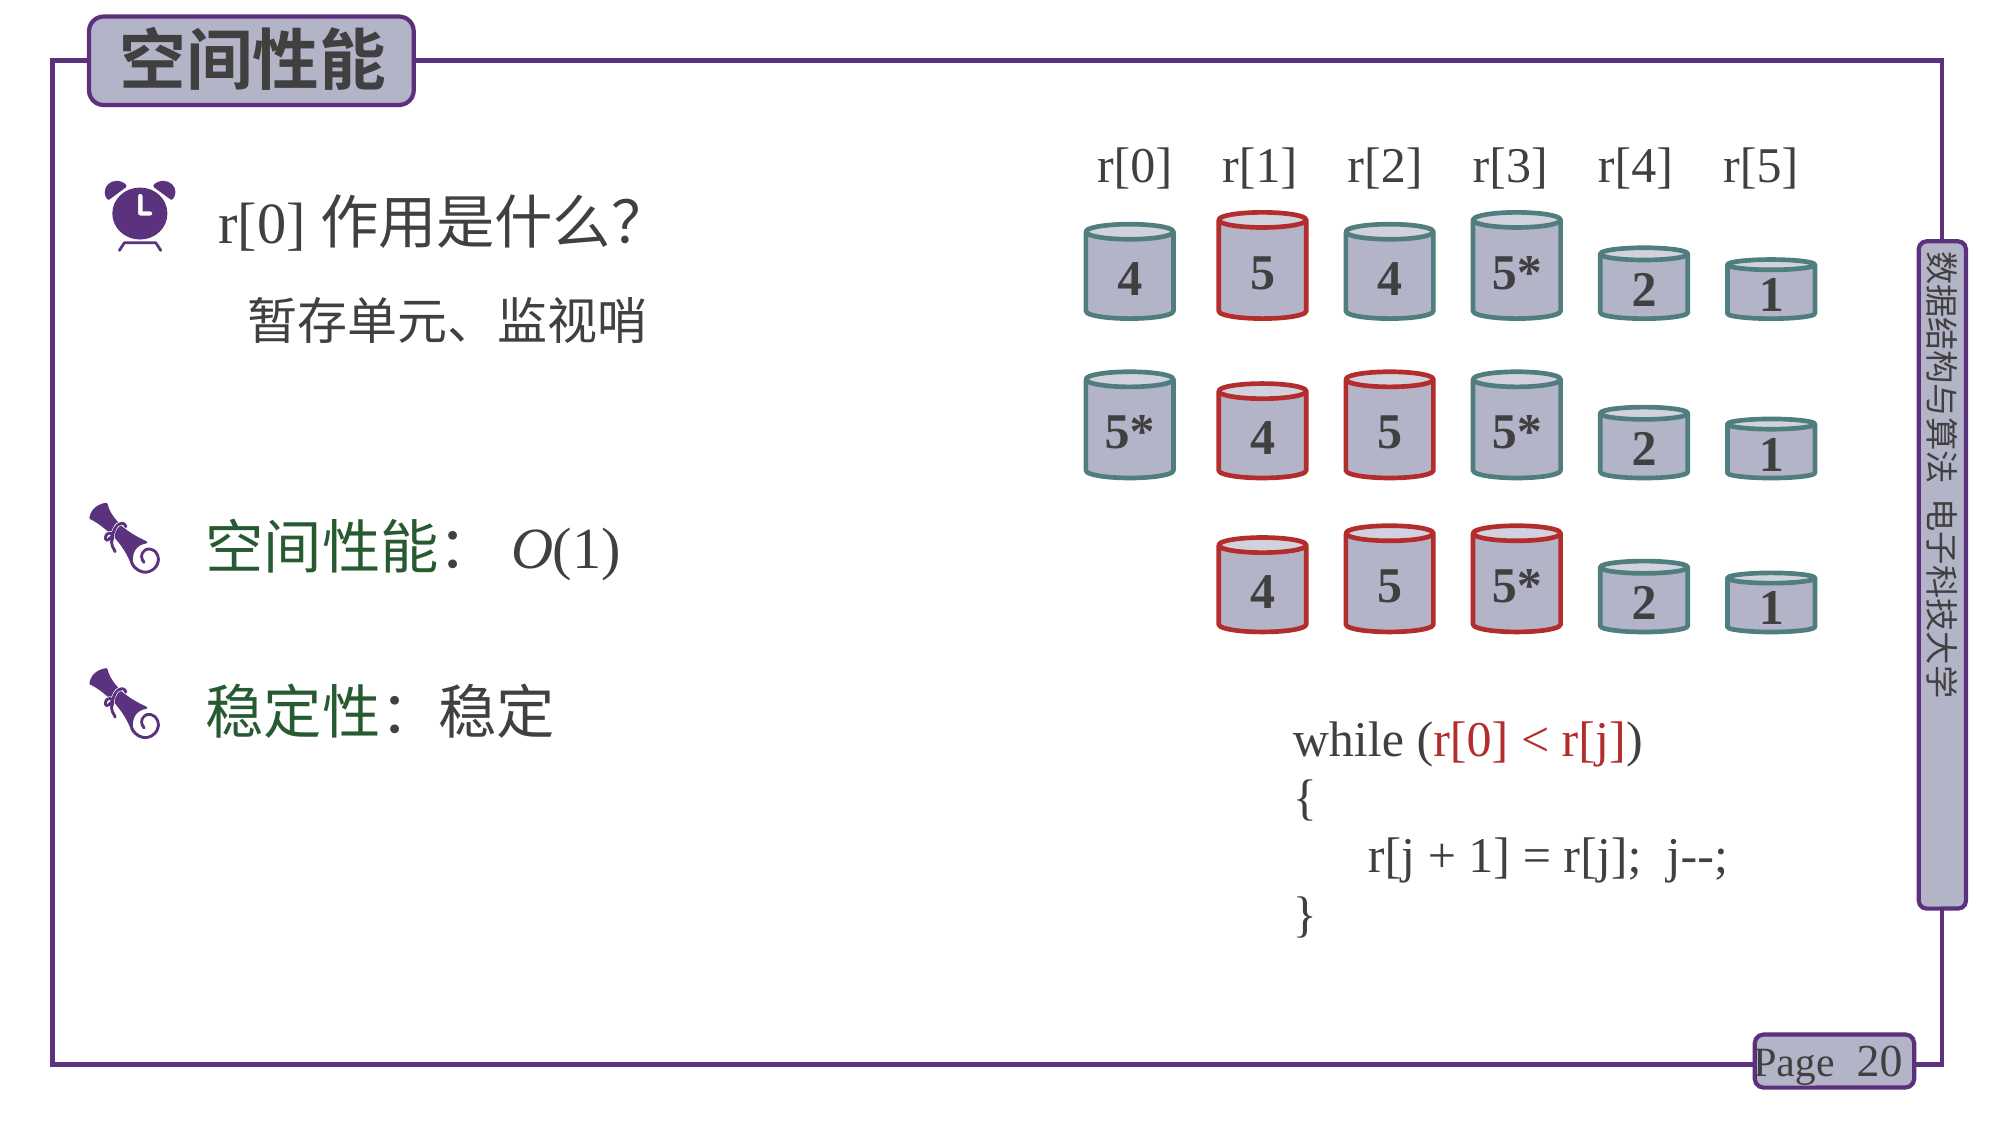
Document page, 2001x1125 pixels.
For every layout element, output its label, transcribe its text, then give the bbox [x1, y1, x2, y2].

text_box 暂存单元、监视哨 [209, 264, 693, 357]
text_box 5* [1473, 212, 1561, 319]
text_box 2 [1600, 407, 1688, 479]
text_box 24 [1219, 212, 1306, 227]
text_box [88, 481, 802, 589]
text_box 5* [1085, 371, 1174, 478]
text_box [1218, 525, 1816, 632]
text_box 空间性能 [104, 10, 420, 105]
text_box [104, 156, 827, 264]
text_box r[0] r[1] r[2] r[3] r[4] r[5] [1069, 107, 1899, 200]
text_box 5* [1473, 371, 1561, 478]
text_box 5 [1345, 371, 1434, 478]
text_box 10 [1346, 371, 1434, 386]
text_box 4 [1085, 224, 1174, 319]
text_box 12 [1086, 371, 1174, 386]
text_box 12 [1601, 247, 1687, 260]
text_box 2 [1600, 247, 1688, 319]
text_box 1 [1727, 259, 1815, 319]
text_box 18 [1473, 212, 1560, 227]
text_box while (r[0] < r[j]) { r[j + 1] = r[j]; j--; } [1278, 700, 1850, 949]
text_box 12 [1727, 418, 1815, 429]
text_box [88, 646, 802, 754]
text_box 20 [1346, 224, 1433, 239]
text_box 5 [1218, 212, 1307, 319]
text_box 4 [1345, 224, 1434, 319]
text_box 18 [1600, 407, 1688, 419]
text_box 4 [1218, 383, 1307, 478]
text_box 24 [1218, 383, 1307, 398]
text_box 1 [1727, 418, 1815, 479]
text_box 10 [1086, 224, 1173, 239]
text_box 20 [1473, 371, 1561, 386]
text_box 10 [1729, 259, 1815, 269]
text_box [87, 15, 405, 107]
